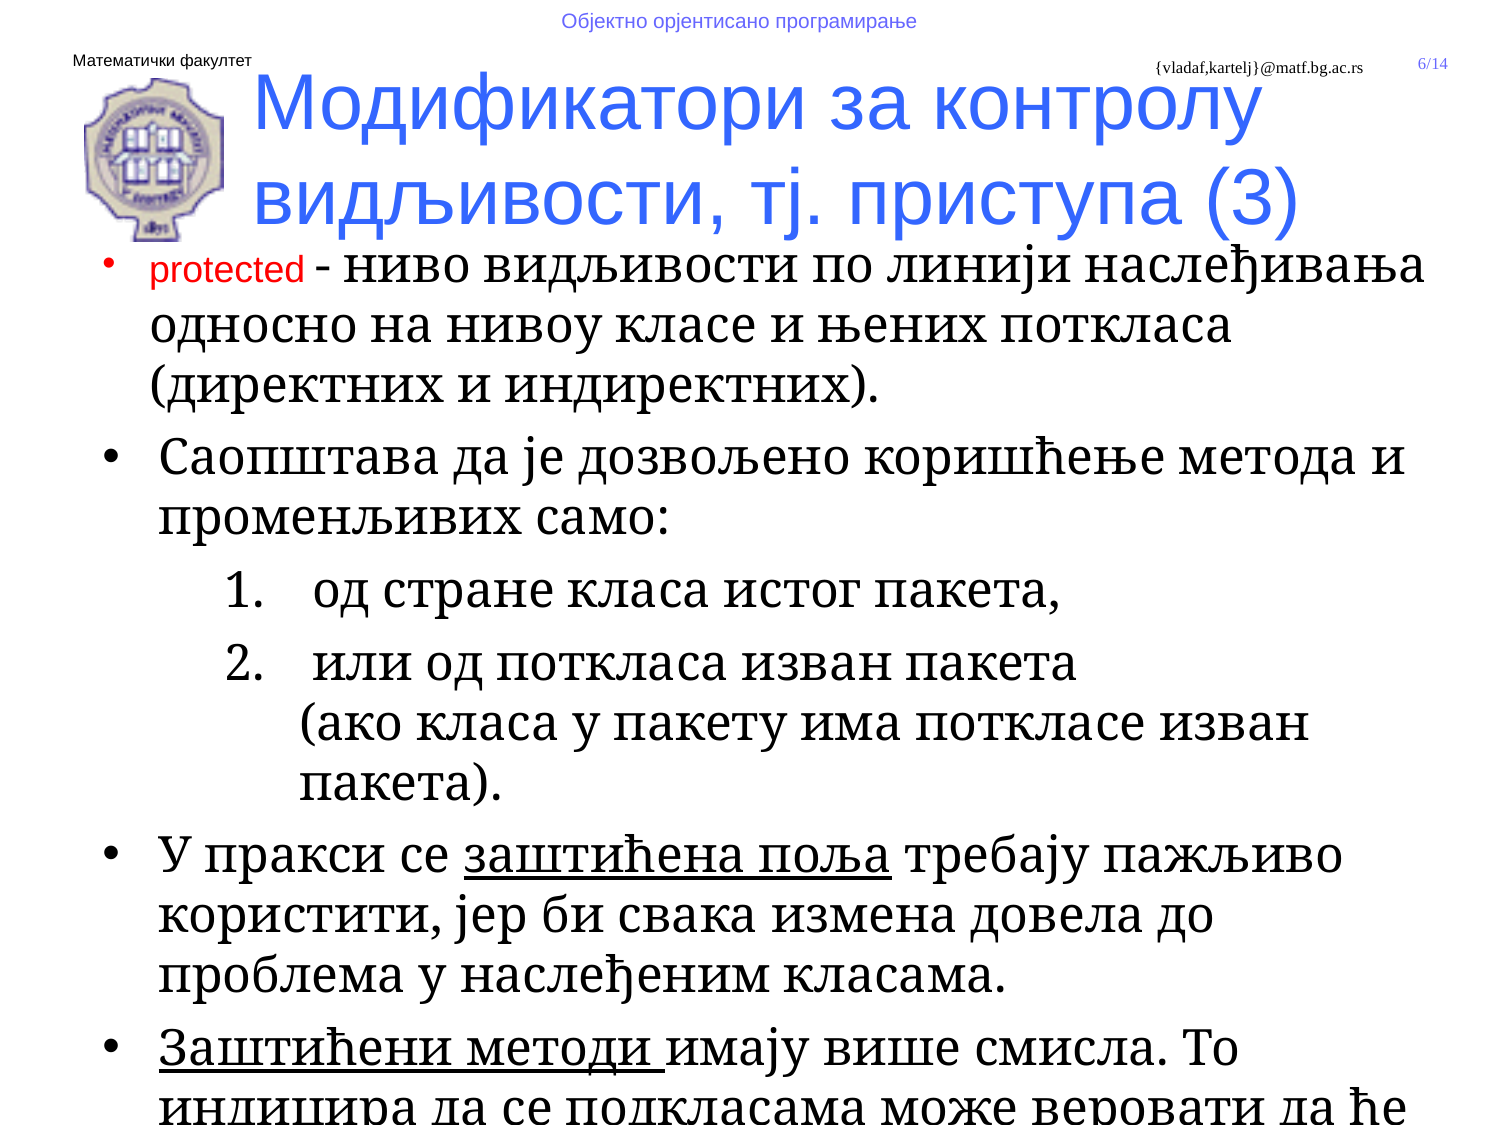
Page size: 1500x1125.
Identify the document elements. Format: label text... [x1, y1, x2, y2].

text_box protected - ниво видљивости по линији наслеђивања односно на нивоу класе и њених поткласа (директних и индиректних). Саопштава да је дозвољено коришћење метода и променљивих само: од стране класа истог пакета, или од поткласа изван пакета (ако класа у пакету има поткласе изван пакета). У пракси се заштићена поља требају пажљиво користити, јер би свака измена довела до проблема у наслеђеним класама. Заштићени методи имају више смисла. То индицира да се подкласама може веровати да ће успешно користити метод, а да друге класе то не могу. [87, 224, 1475, 1125]
text_box Модификатори за контролу видљивости, тј. приступа (3) [237, 69, 1500, 220]
picture [84, 78, 224, 242]
